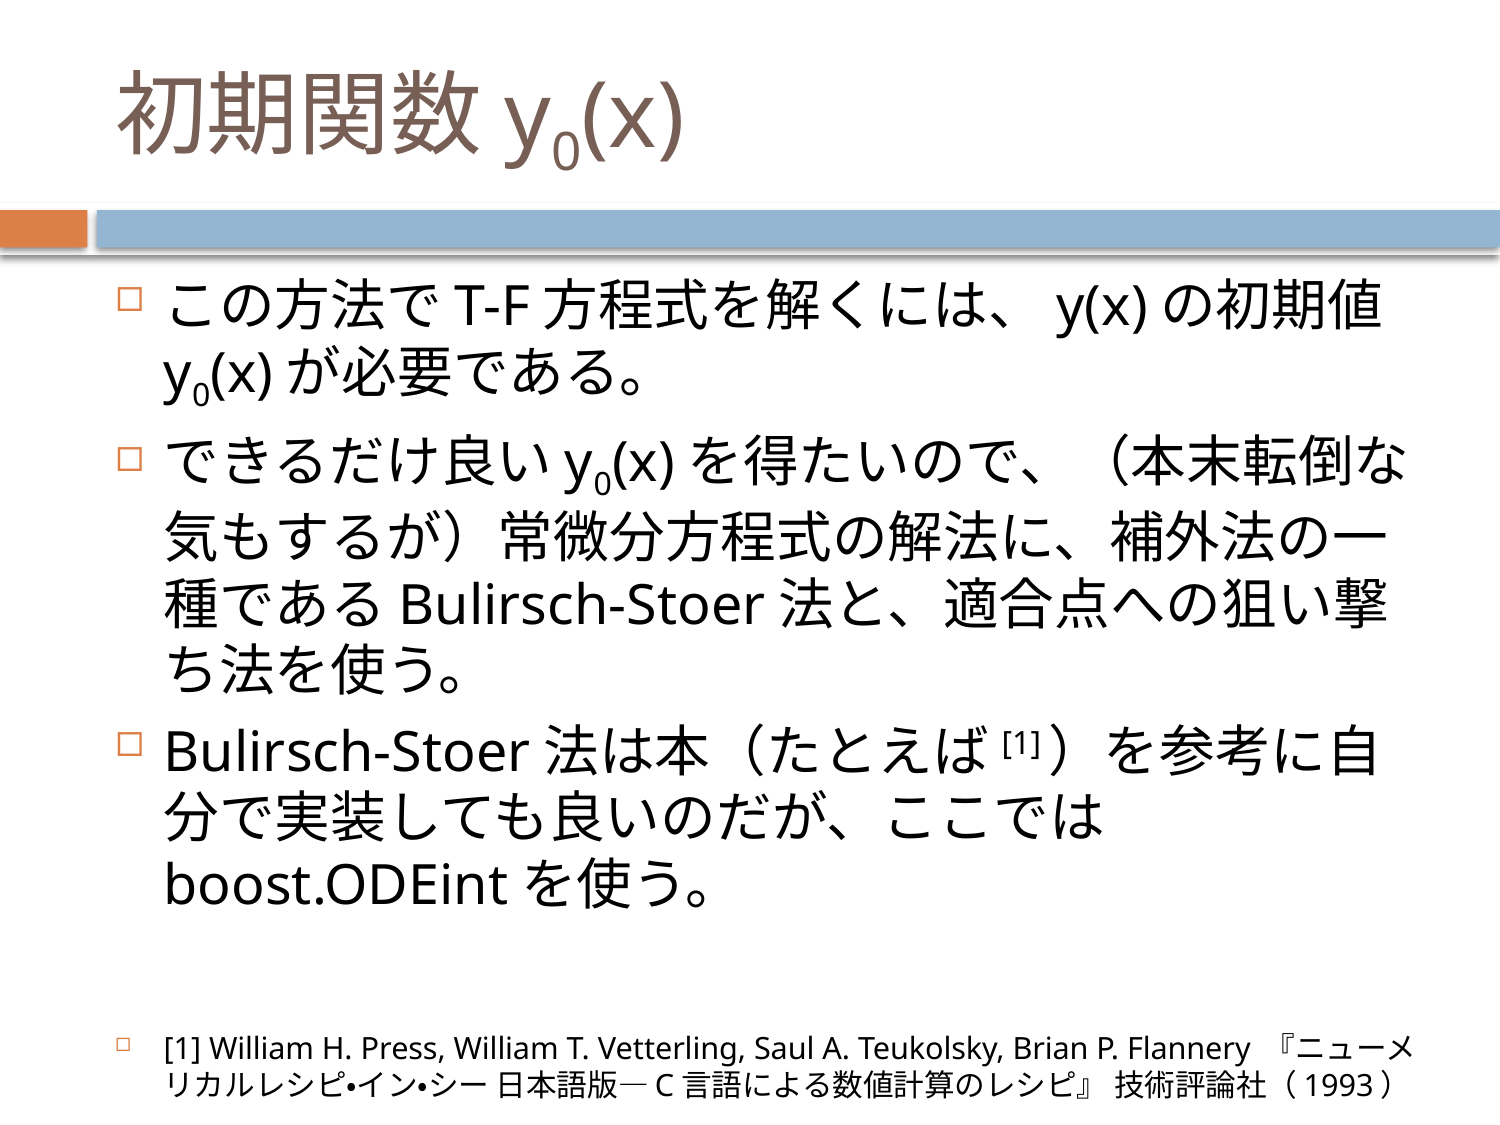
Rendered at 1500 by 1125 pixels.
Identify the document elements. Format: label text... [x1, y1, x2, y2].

list この方法でT-F方程式を解くには、y(x)の初期値y0(x)が必要である。 できるだけ良いy0(x)を得たいので、（本末転倒な気もするが）常微分方程式の解法に、補外法の一種であるBulirsch-Stoer法と、適合点への狙い撃ち法を使う。 Bulirsch-Stoer法は本（たとえば[1]）を参考に自分で実装しても良いのだが、ここではboost.ODEintを使う。 [1] William H. Press, William T. Vetterling, Saul A. Teukolsky, Brian P. Flannery 『ニューメリカルレシピ・イン・シー 日本語版―C言語による数値計算のレシピ』 技術評論社（1993） [100, 262, 1438, 1125]
title 初期関数y0(x) [100, 37, 1438, 200]
